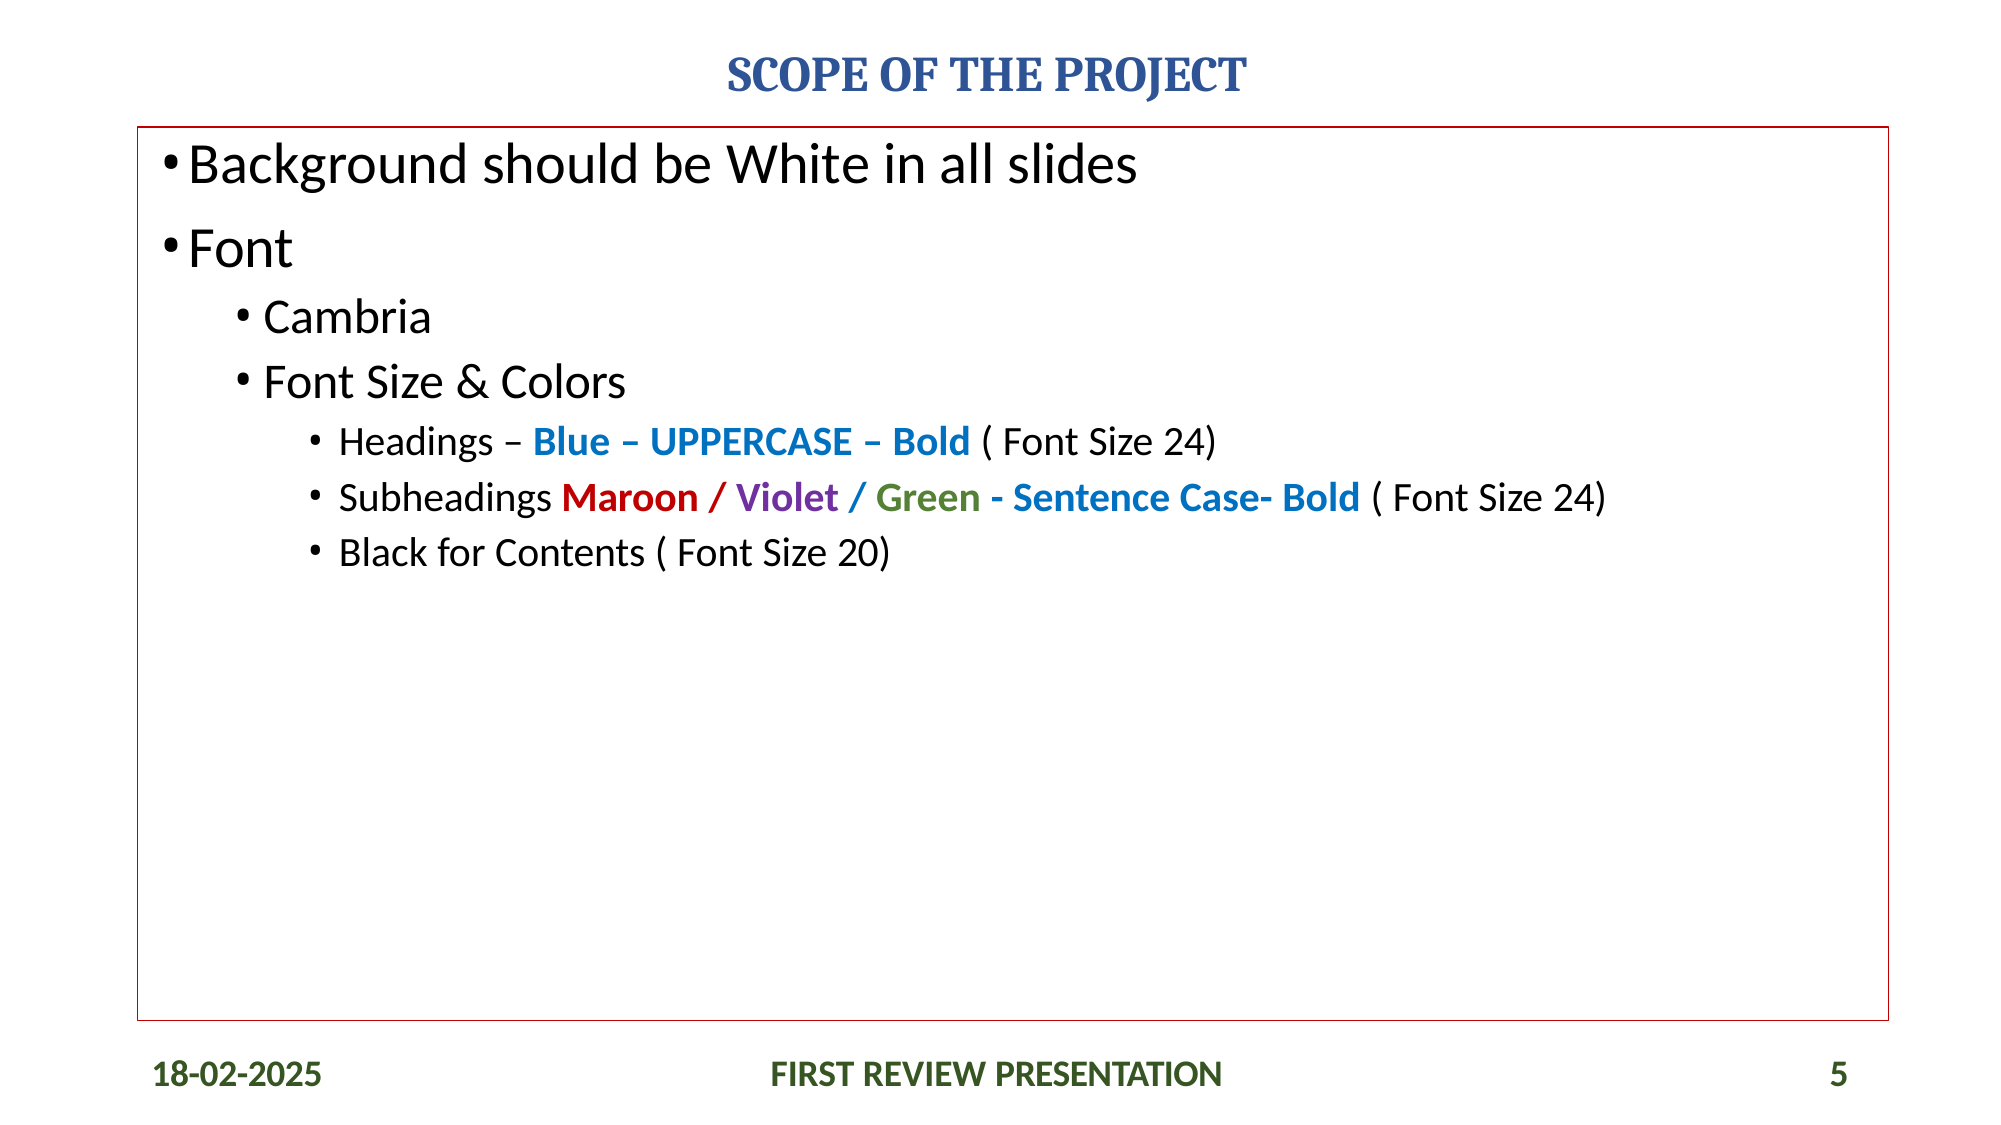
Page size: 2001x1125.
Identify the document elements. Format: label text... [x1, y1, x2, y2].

slide_number 5 [1816, 1055, 1857, 1125]
text_box Background should be White in all slides Font Cambria Font Size & Colors Headings – Blue – UPPERCASE – Bold ( Font Size 24) Subheadings Maroon / Violet / Green - Sentence Case- Bold ( Font Size 24) Black for Contents ( Font Size 20) [158, 109, 1611, 575]
text_box FIRST REVIEW PRESENTATION [768, 1055, 1232, 1094]
title SCOPE OF THE PROJECT [374, 39, 1626, 230]
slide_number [149, 1055, 329, 1125]
